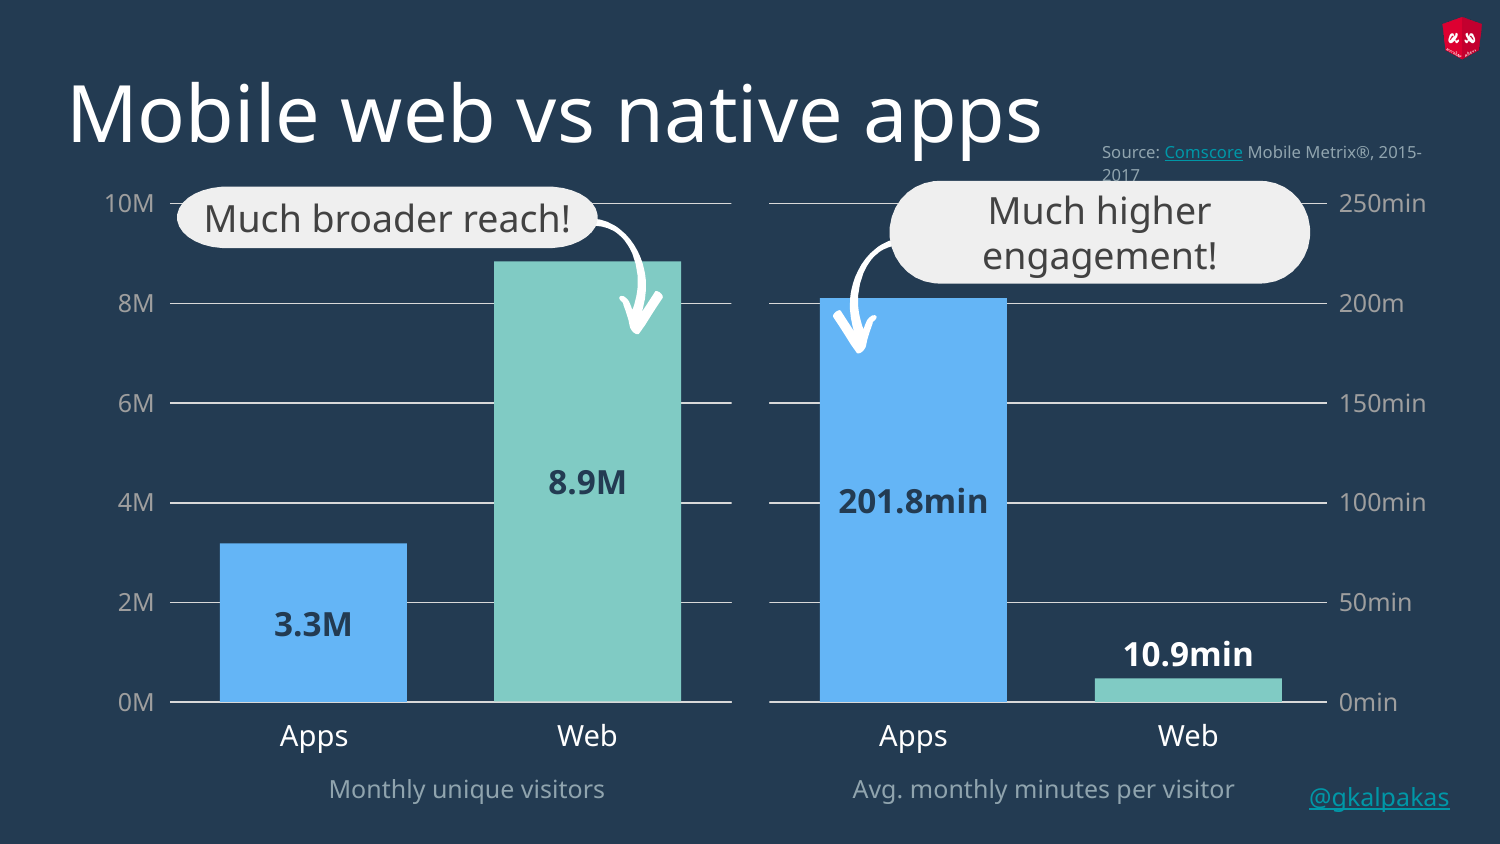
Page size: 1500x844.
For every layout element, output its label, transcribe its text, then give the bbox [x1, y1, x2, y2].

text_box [813, 180, 1311, 356]
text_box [819, 364, 1283, 703]
picture [1436, 12, 1489, 65]
title Mobile web vs native apps [51, 48, 1449, 142]
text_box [219, 343, 682, 703]
text_box Source: Comscore Mobile Metrix®, 2015-2017 [1102, 141, 1443, 160]
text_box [81, 166, 1443, 820]
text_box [176, 186, 683, 336]
